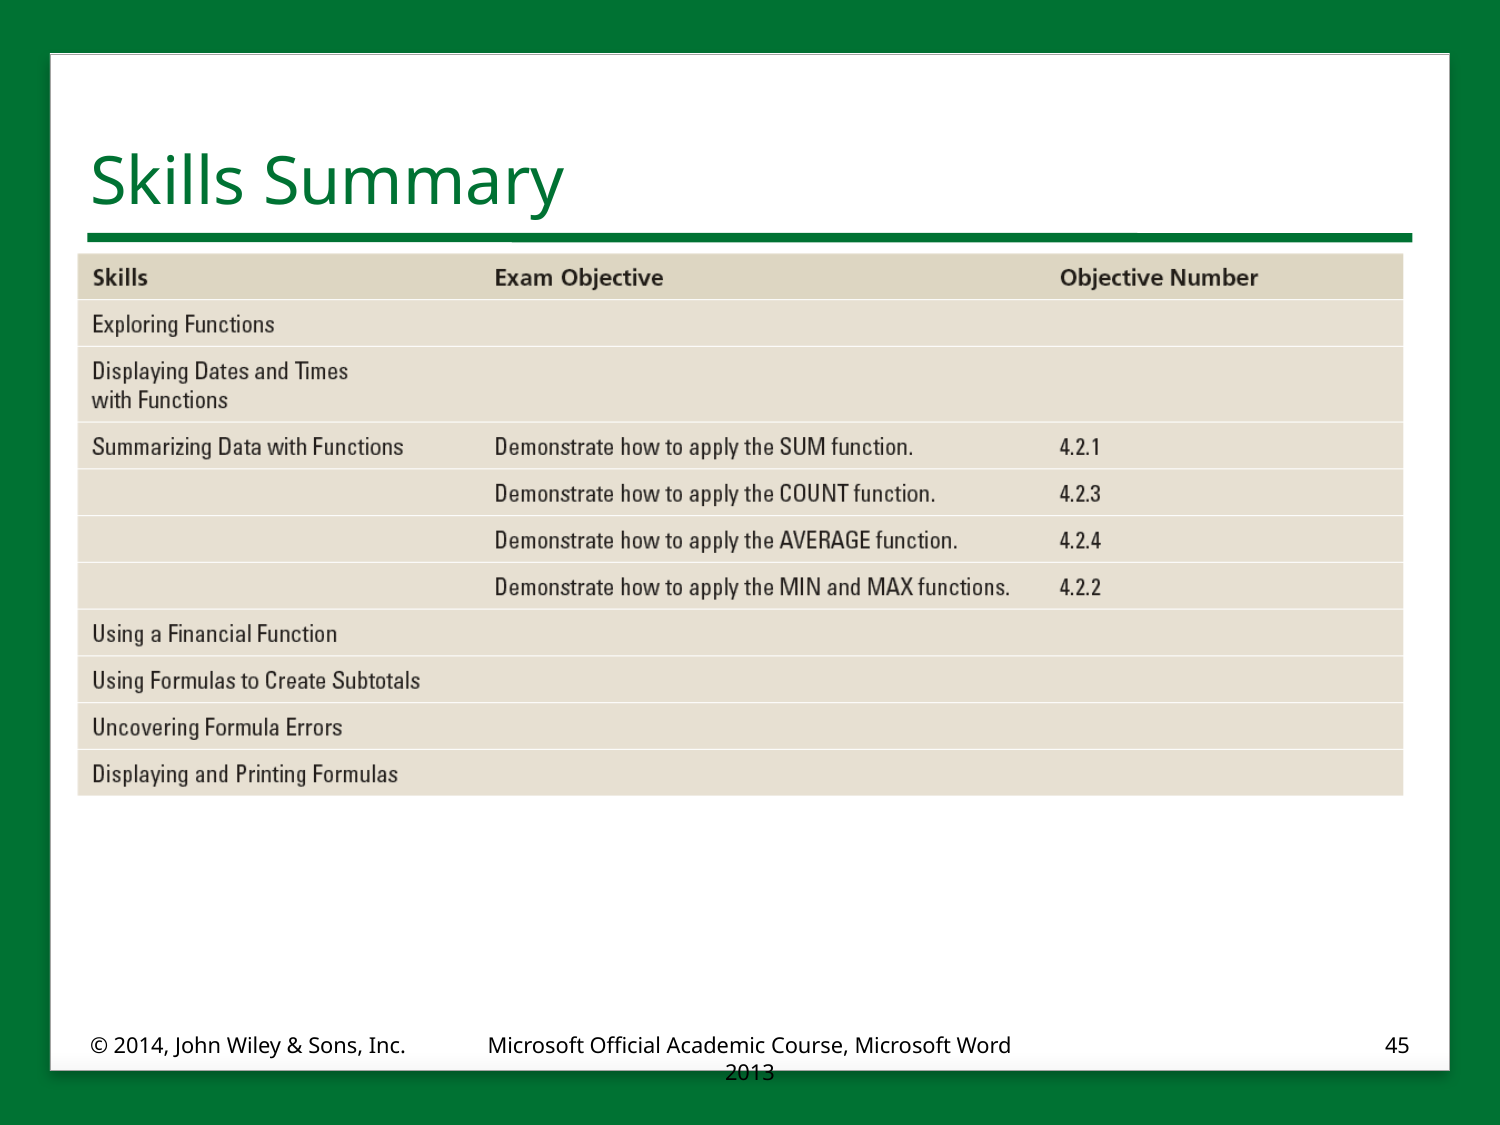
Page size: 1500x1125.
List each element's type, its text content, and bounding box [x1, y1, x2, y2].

picture [74, 249, 1410, 800]
slide_number © 2014, John Wiley & Sons, Inc. [74, 1024, 426, 1103]
footer Microsoft Official Academic Course, Microsoft Word 2013 [449, 1024, 1051, 1103]
title Skills Summary [74, 74, 1426, 226]
slide_number 45 [1074, 1024, 1426, 1103]
